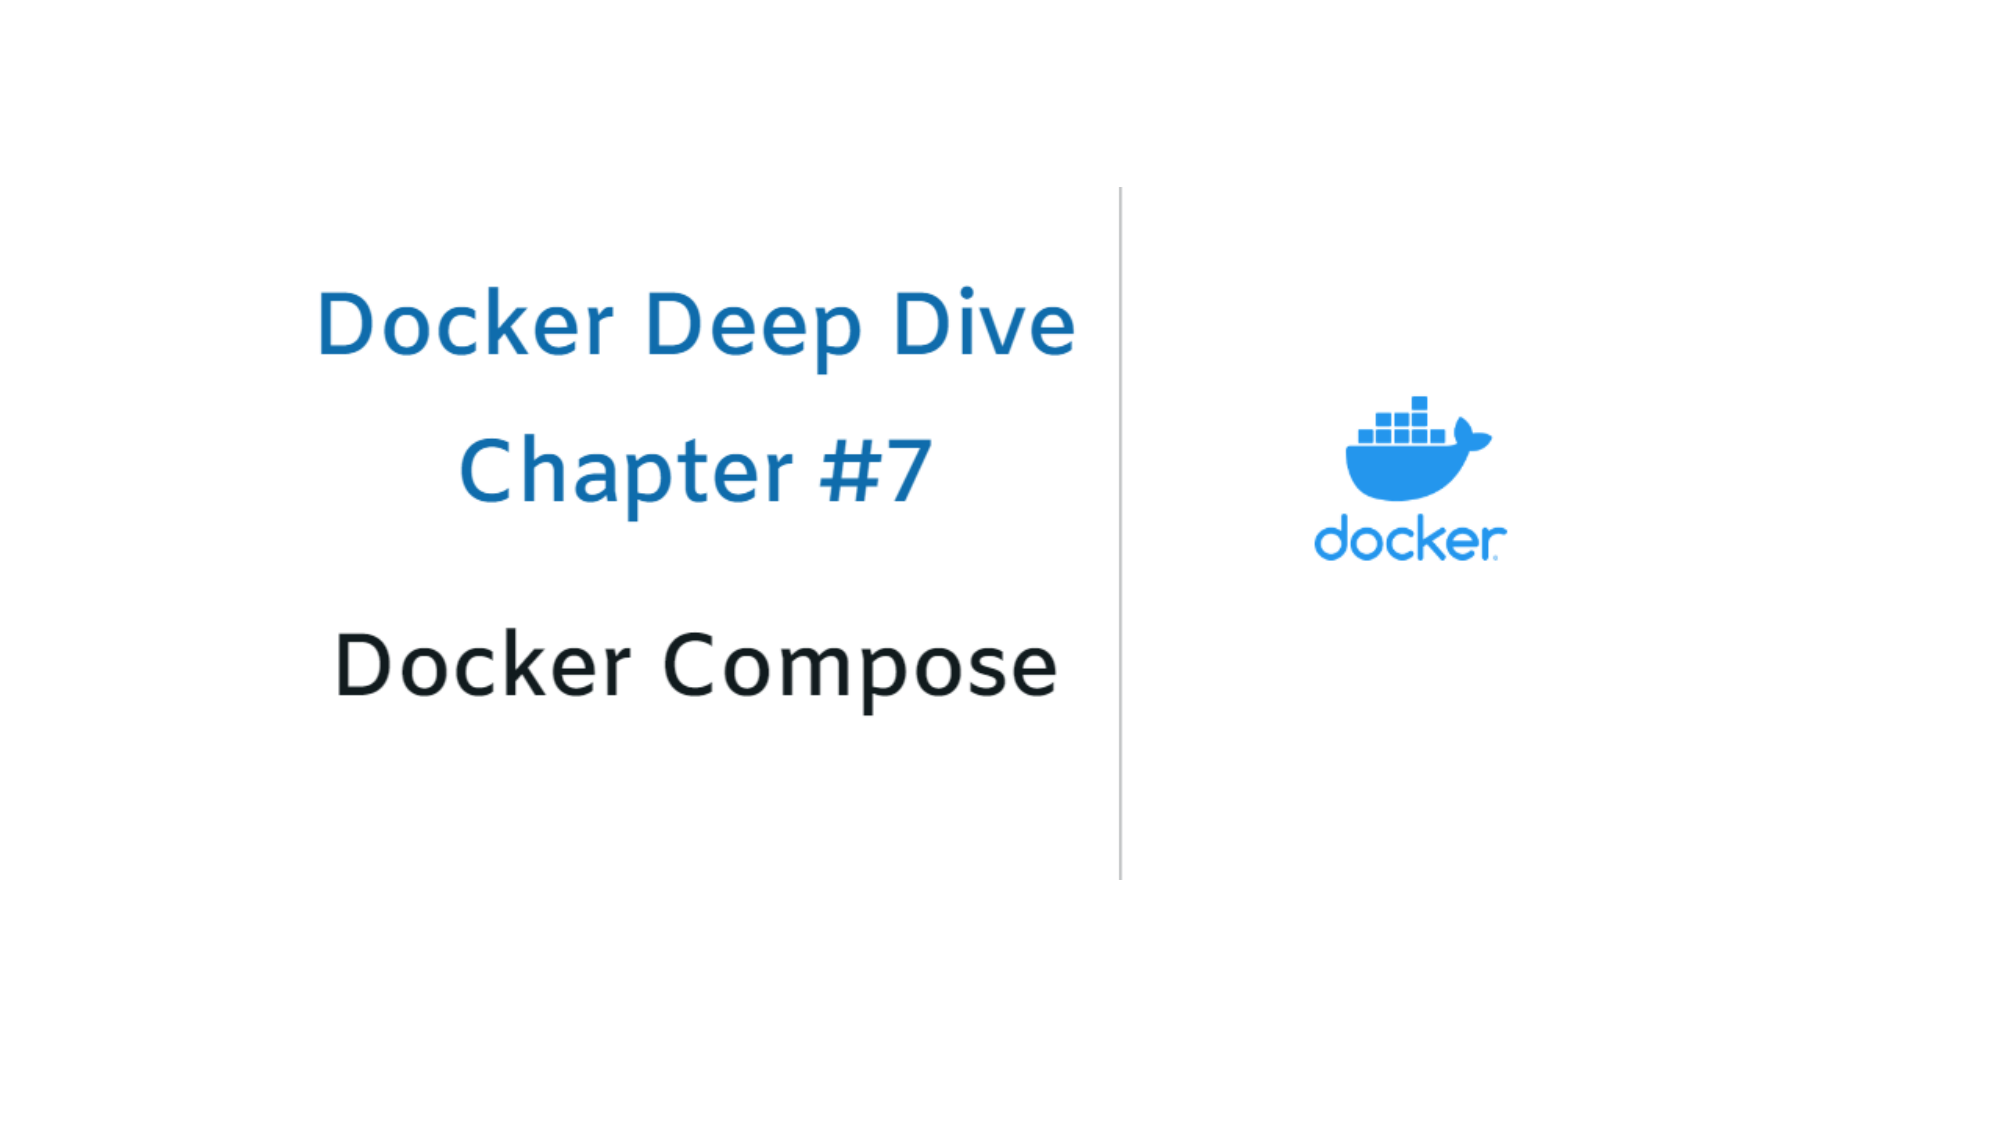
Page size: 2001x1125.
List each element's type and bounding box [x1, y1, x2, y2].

picture [273, 187, 1667, 880]
